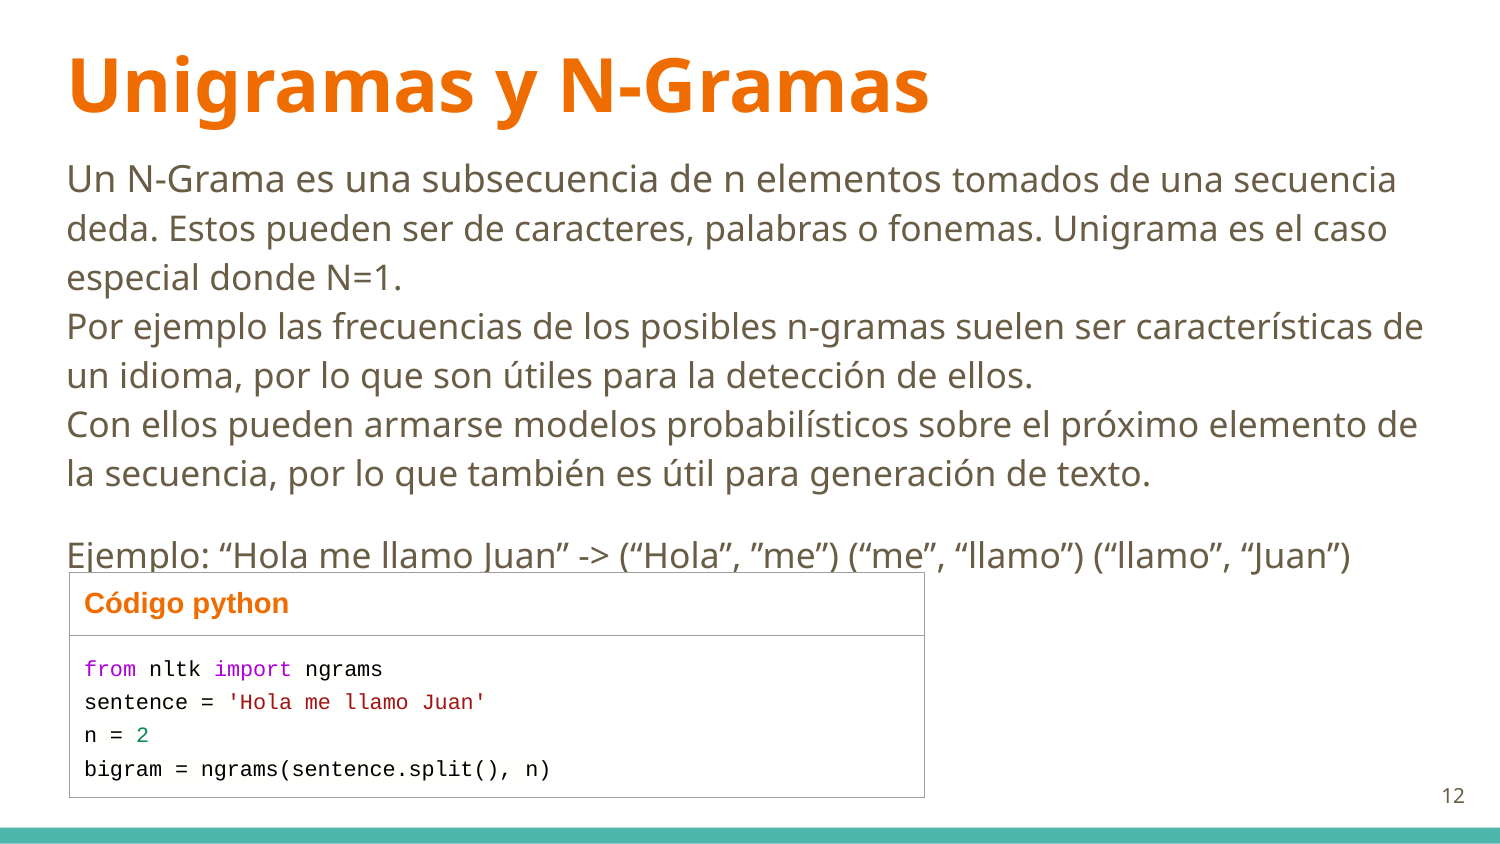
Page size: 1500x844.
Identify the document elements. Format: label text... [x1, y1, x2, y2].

slide_number 12 [1389, 764, 1480, 830]
table_cell from nltk import ngrams sentence = 'Hola me llamo Juan' n = 2 bigram = ngrams(sentence.split(), n) [70, 636, 924, 797]
title Unigramas y N-Gramas [51, 22, 1449, 133]
list Un N-Grama es una subsecuencia de n elementos tomados de una secuencia deda. Estos pueden ser de caracteres, palabras o fonemas. Unigrama es el caso especial donde N=1. Por ejemplo las frecuencias de los posibles n-gramas suelen ser características de un idioma, por lo que son útiles para la detección de ellos. Con ellos pueden armarse modelos probabilísticos sobre el próximo elemento de la secuencia, por lo que también es útil para generación de texto. Ejemplo: “Hola me llamo Juan” -> (“Hola”, ”me”) (“me”, “llamo”) (“llamo”, “Juan”) [51, 133, 1449, 255]
table_header Código python [70, 573, 924, 635]
